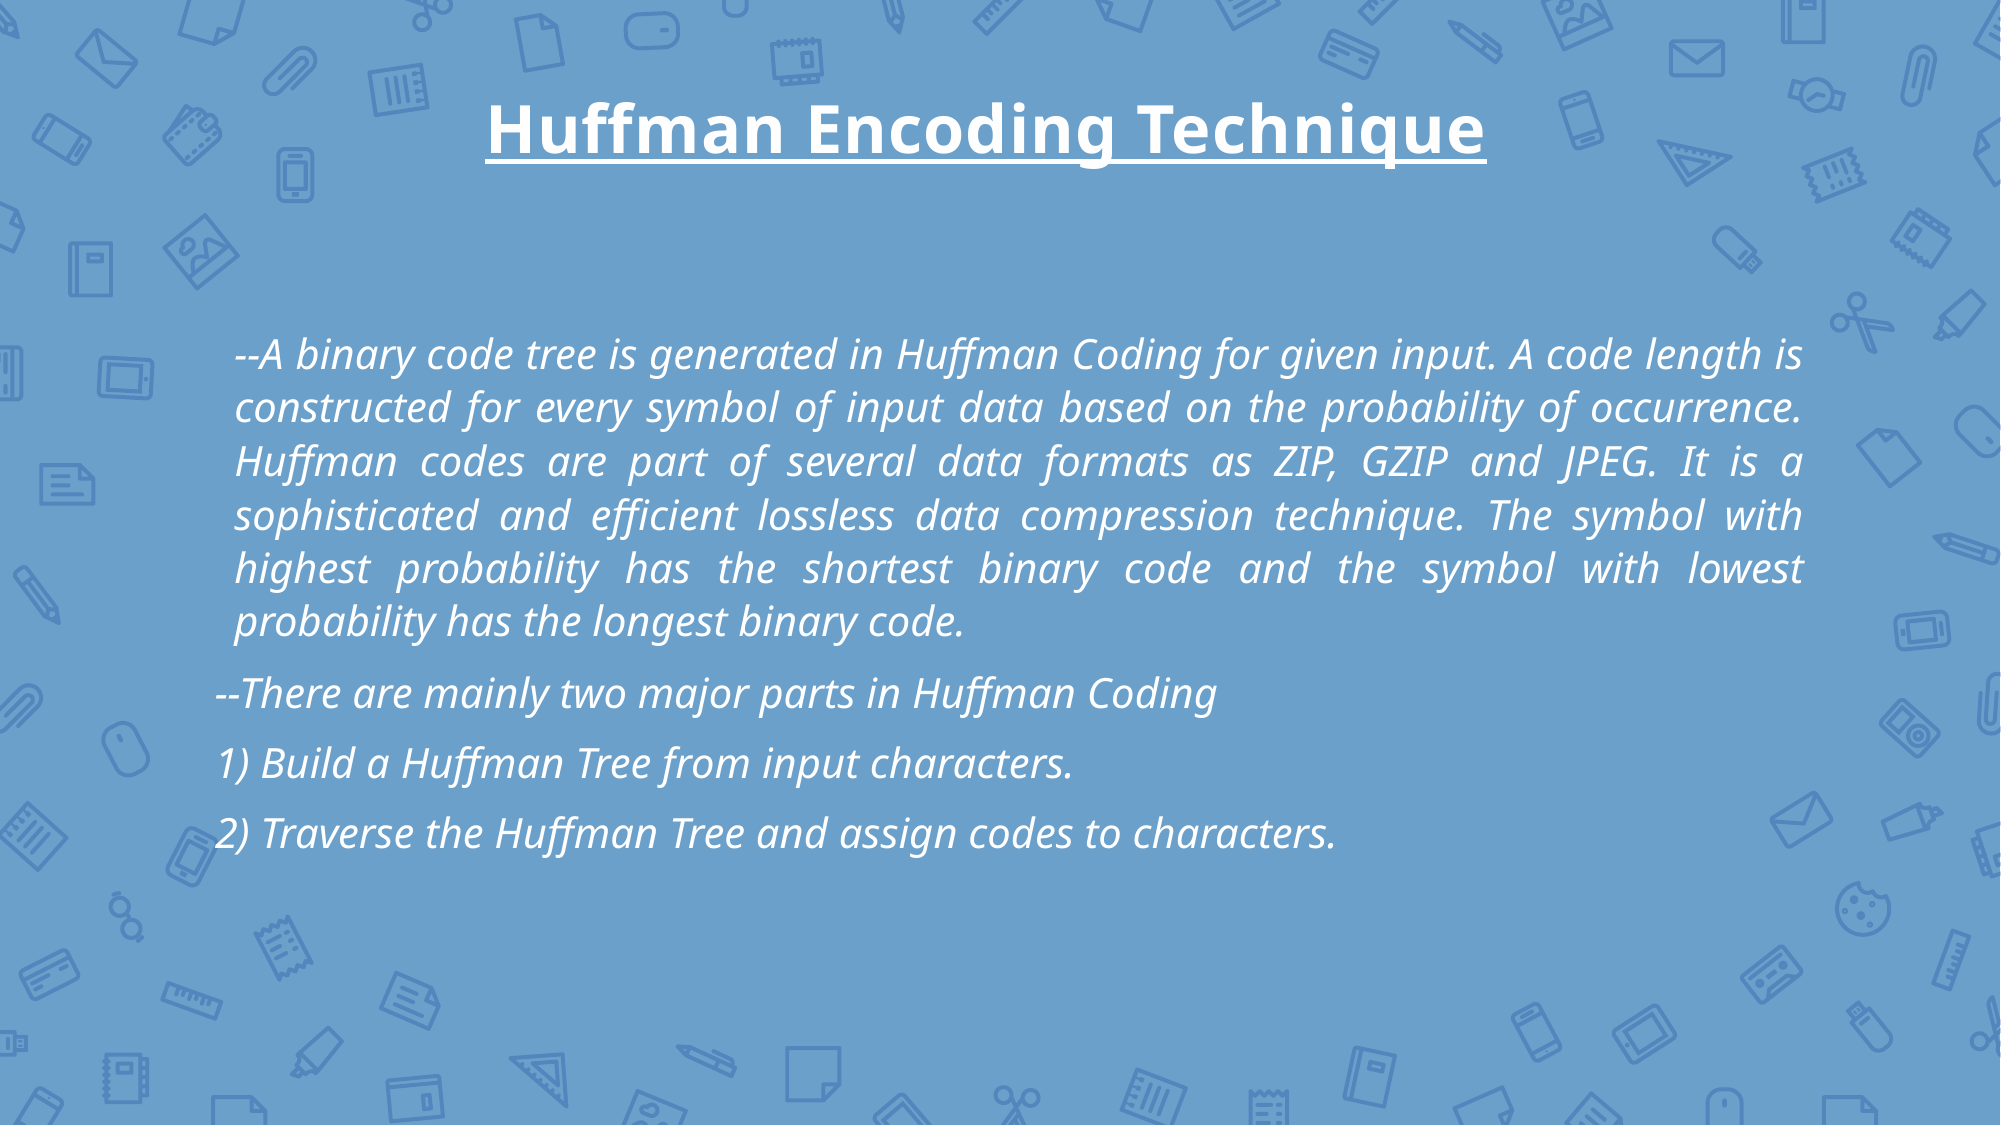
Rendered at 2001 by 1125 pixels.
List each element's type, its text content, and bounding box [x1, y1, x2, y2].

text_box --There are mainly two major parts in Huffman Coding 1) Build a Huffman Tree from input characters. 2) Traverse the Huffman Tree and assign codes to characters. [200, 655, 1800, 865]
text_box Huffman Encoding Technique [470, 73, 1503, 175]
text_box --A binary code tree is generated in Huffman Coding for given input. A code length is constructed for every symbol of input data based on the probability of occurrence. Huffman codes are part of several data formats as ZIP, GZIP and JPEG. It is a sophisticated and efficient lossless data compression technique. The symbol with highest probability has the shortest binary code and the symbol with lowest probability has the longest binary code. [219, 316, 1820, 653]
